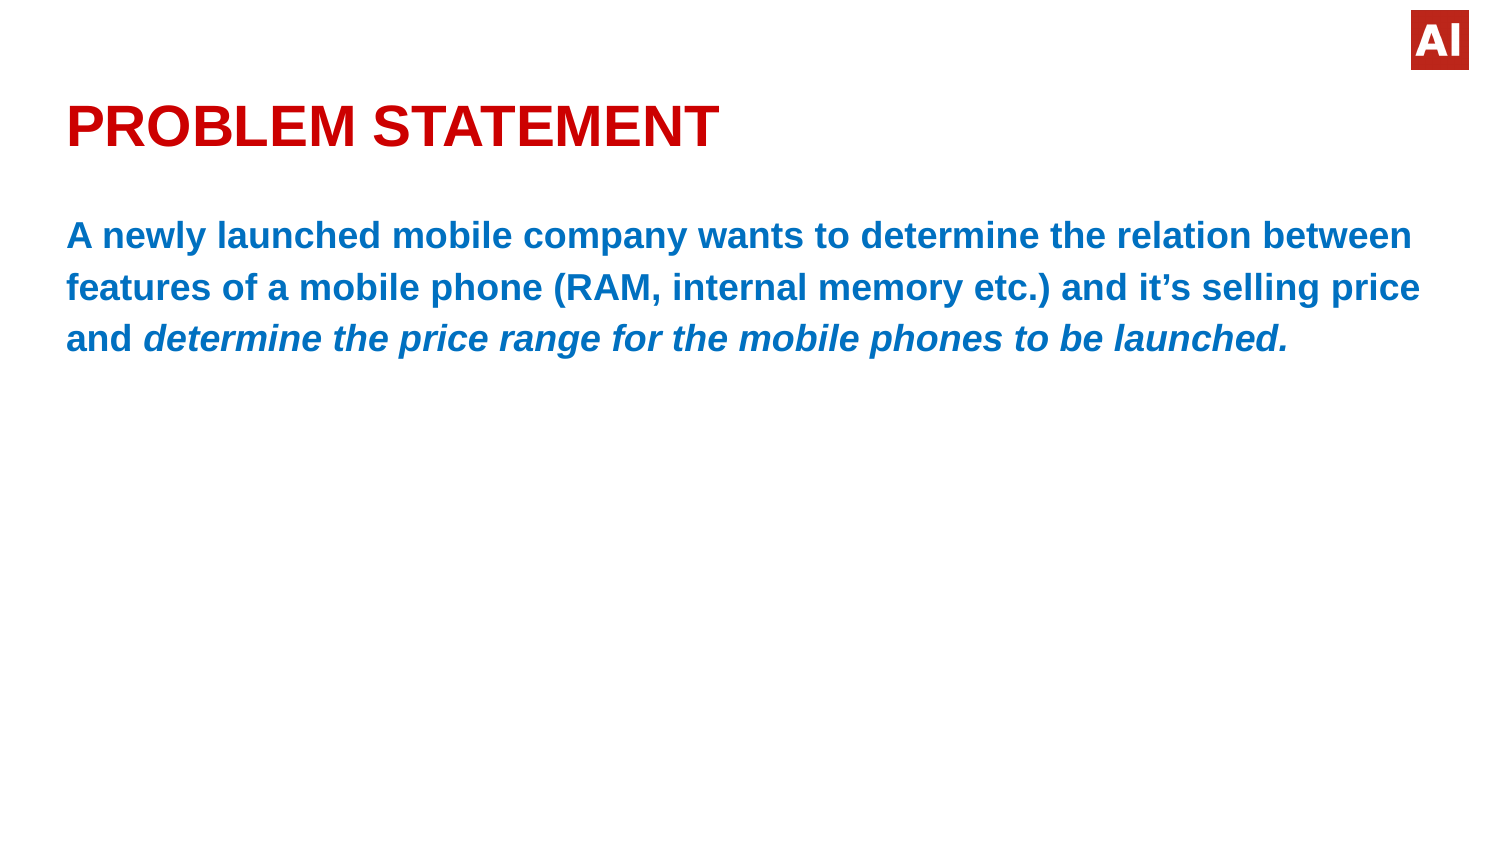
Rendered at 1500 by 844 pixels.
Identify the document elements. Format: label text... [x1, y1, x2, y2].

list A newly launched mobile company wants to determine the relation between features of a mobile phone (RAM, internal memory etc.) and it’s selling price and determine the price range for the mobile phones to be launched. [51, 189, 1449, 750]
picture [1411, 10, 1469, 70]
title PROBLEM STATEMENT [51, 72, 1449, 167]
